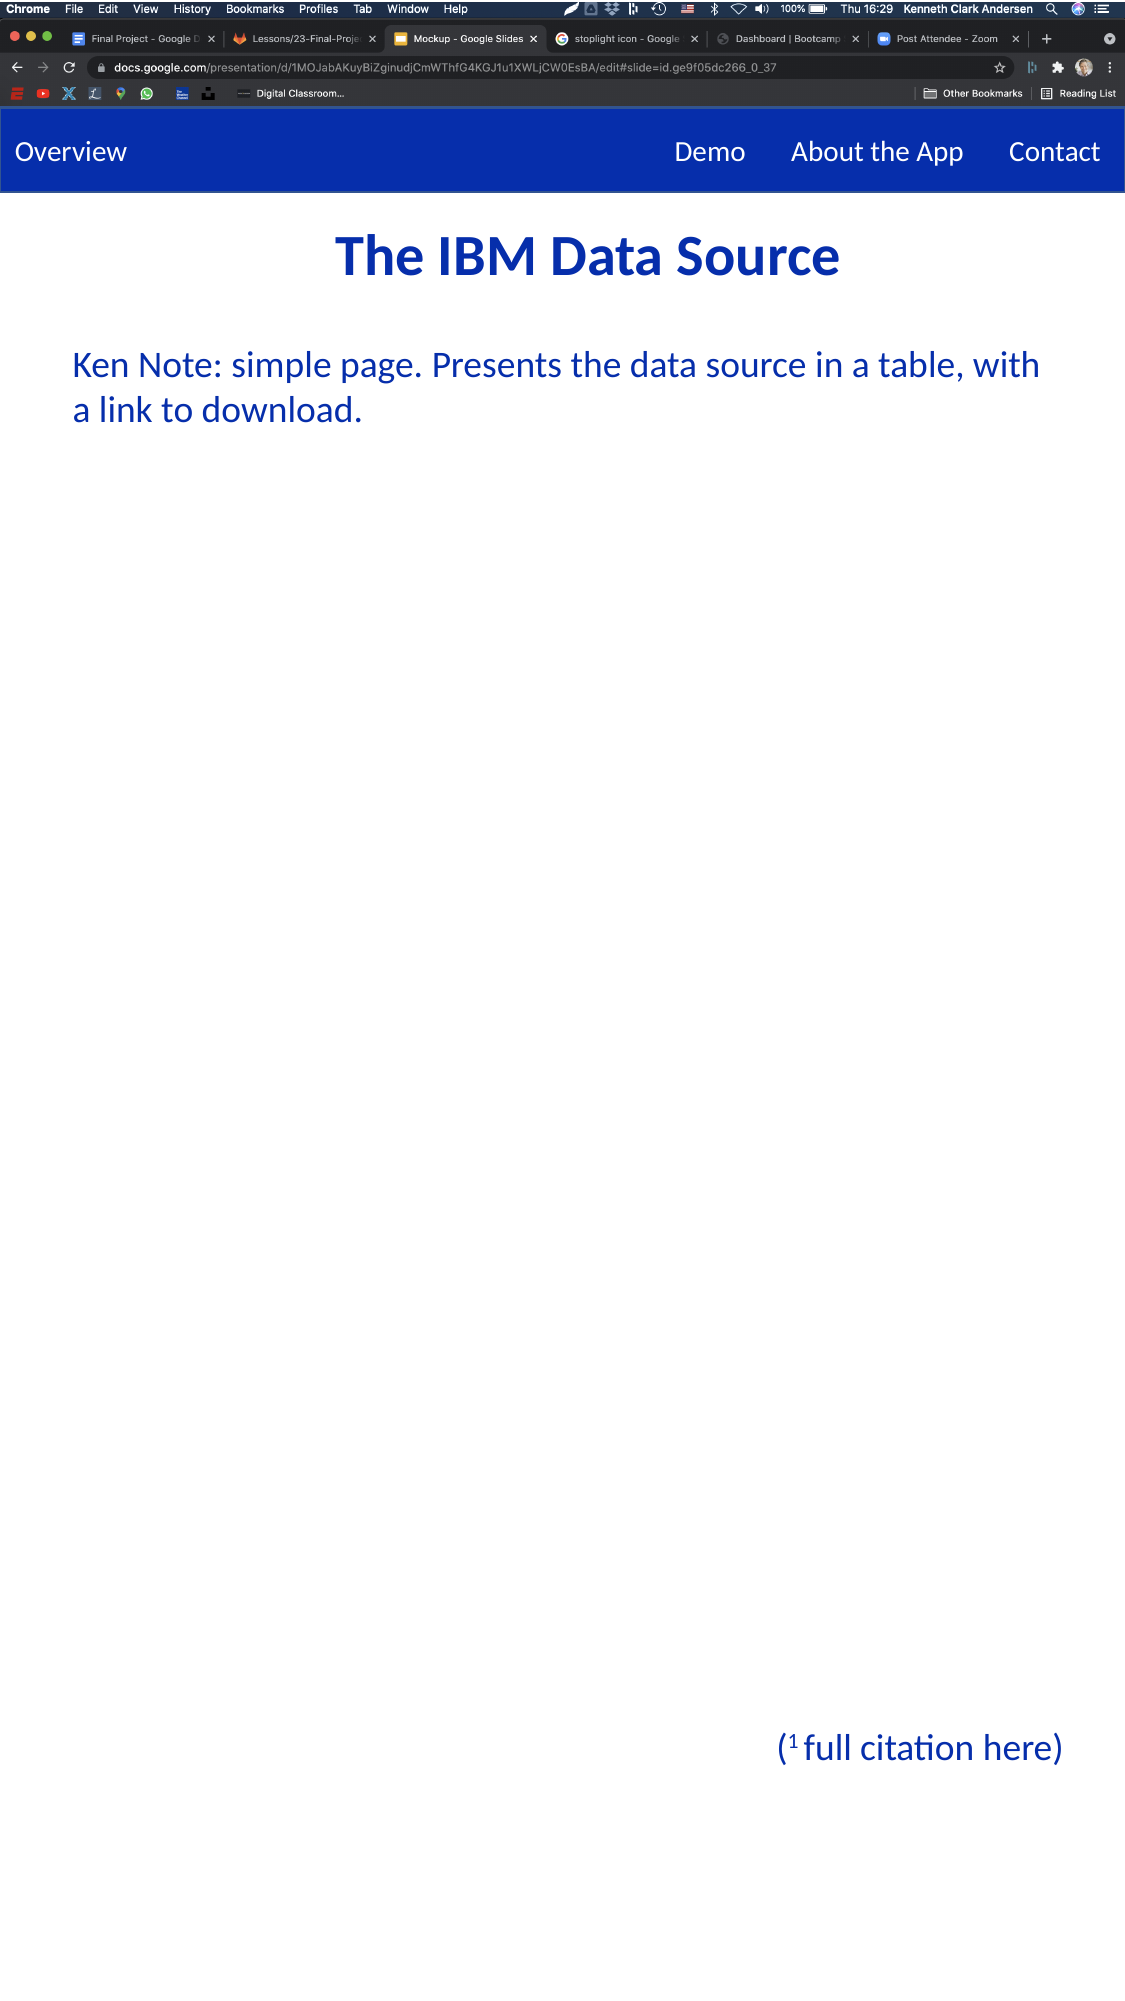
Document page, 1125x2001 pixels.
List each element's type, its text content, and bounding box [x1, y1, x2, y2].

text_box Overview Demo About the App Contact [0, 108, 1125, 193]
text_box The IBM Data Source [72, 209, 1104, 295]
text_box Ken Note: simple page. Presents the data source in a table, with a link to download. [57, 332, 1068, 438]
picture [0, 2, 1125, 108]
text_box (1 full citation here) [761, 1715, 1079, 1775]
